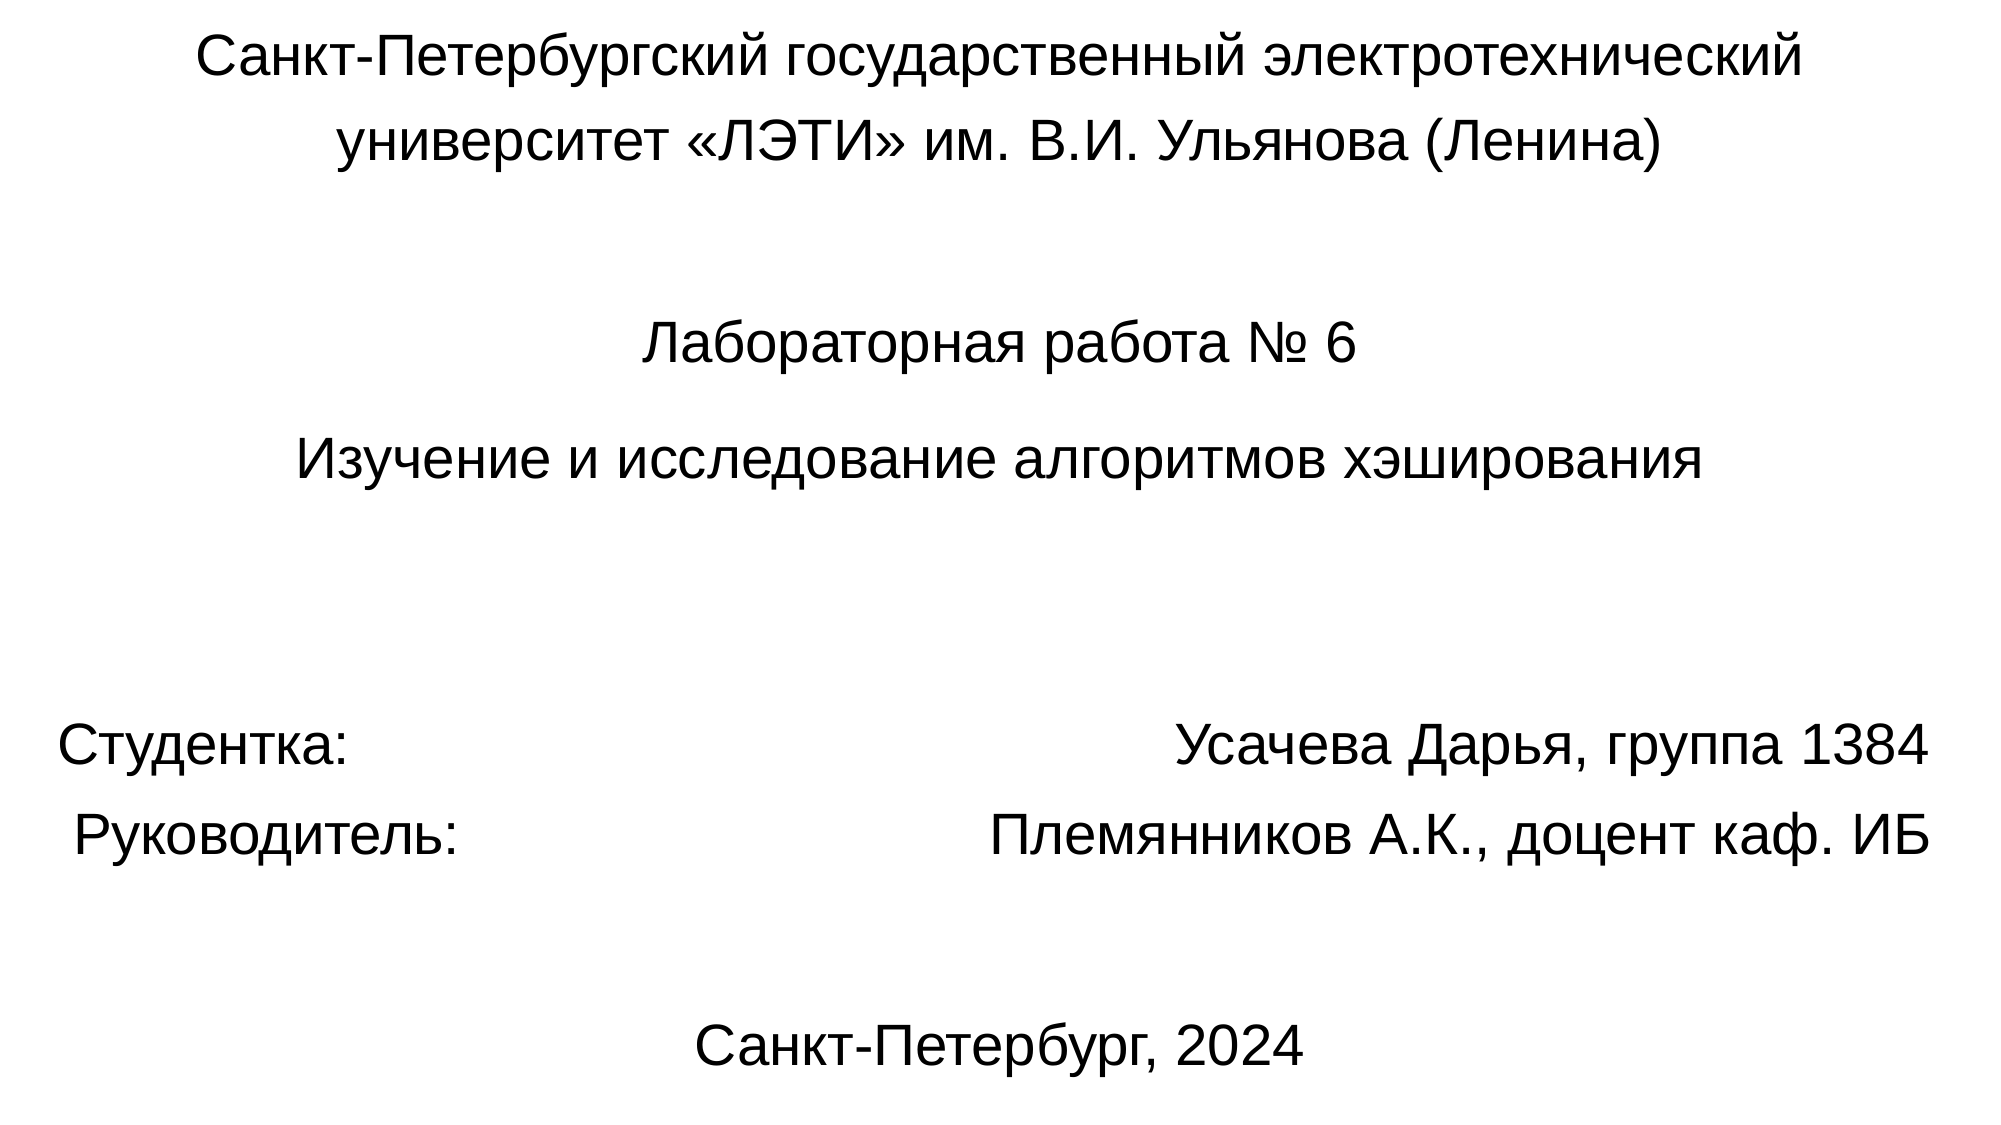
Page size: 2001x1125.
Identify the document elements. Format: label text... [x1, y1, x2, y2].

text_box Лабораторная работа № 6 Изучение и исследование алгоритмов хэширования Студентка: Усачева Дарья, группа 1384 Руководитель: Племянников А.К., доцент каф. ИБ Санкт-Петербург, 2024 [54, 258, 1945, 1077]
text_box Санкт-Петербургский государственный электротехнический университет «ЛЭТИ» им. В.И. Ульянова (Ленина) [180, 0, 1820, 173]
